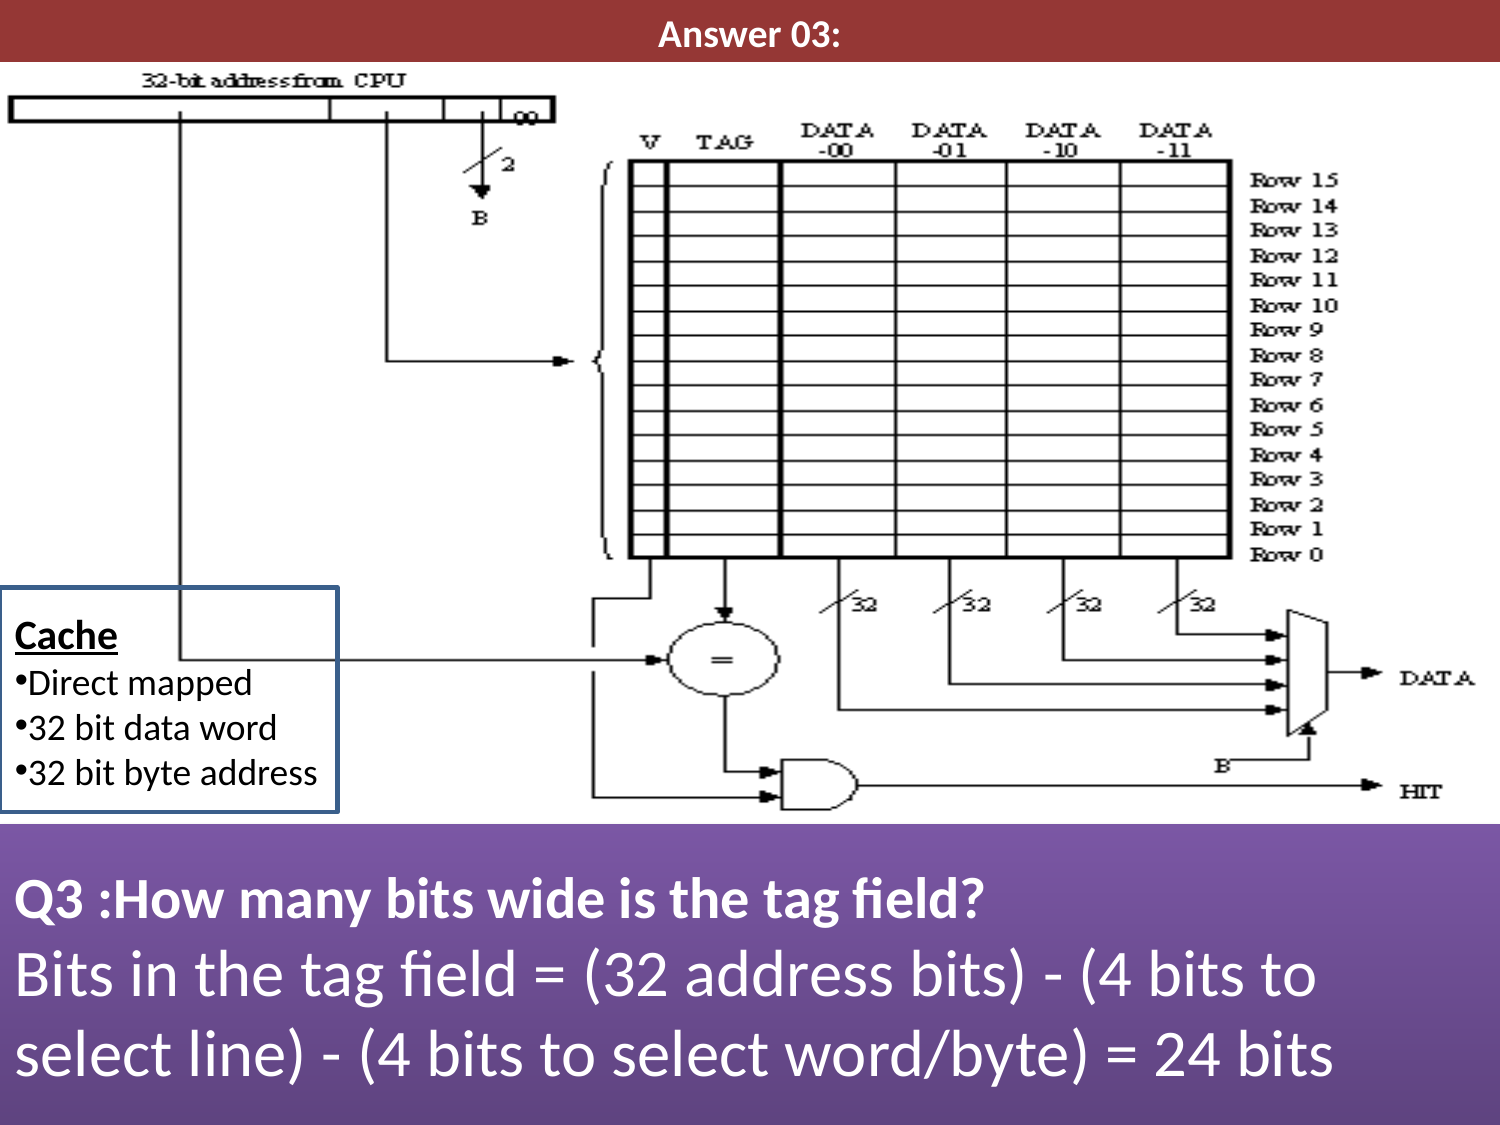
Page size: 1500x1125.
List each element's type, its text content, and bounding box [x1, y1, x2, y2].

picture [0, 62, 1500, 826]
text_box Q3 :How many bits wide is the tag field? Bits in the tag field = (32 address bits) - (4 bits to select line) - (4 bits to select word/byte) = 24 bits [0, 832, 1500, 1125]
title Answer 03: [0, 0, 1500, 61]
